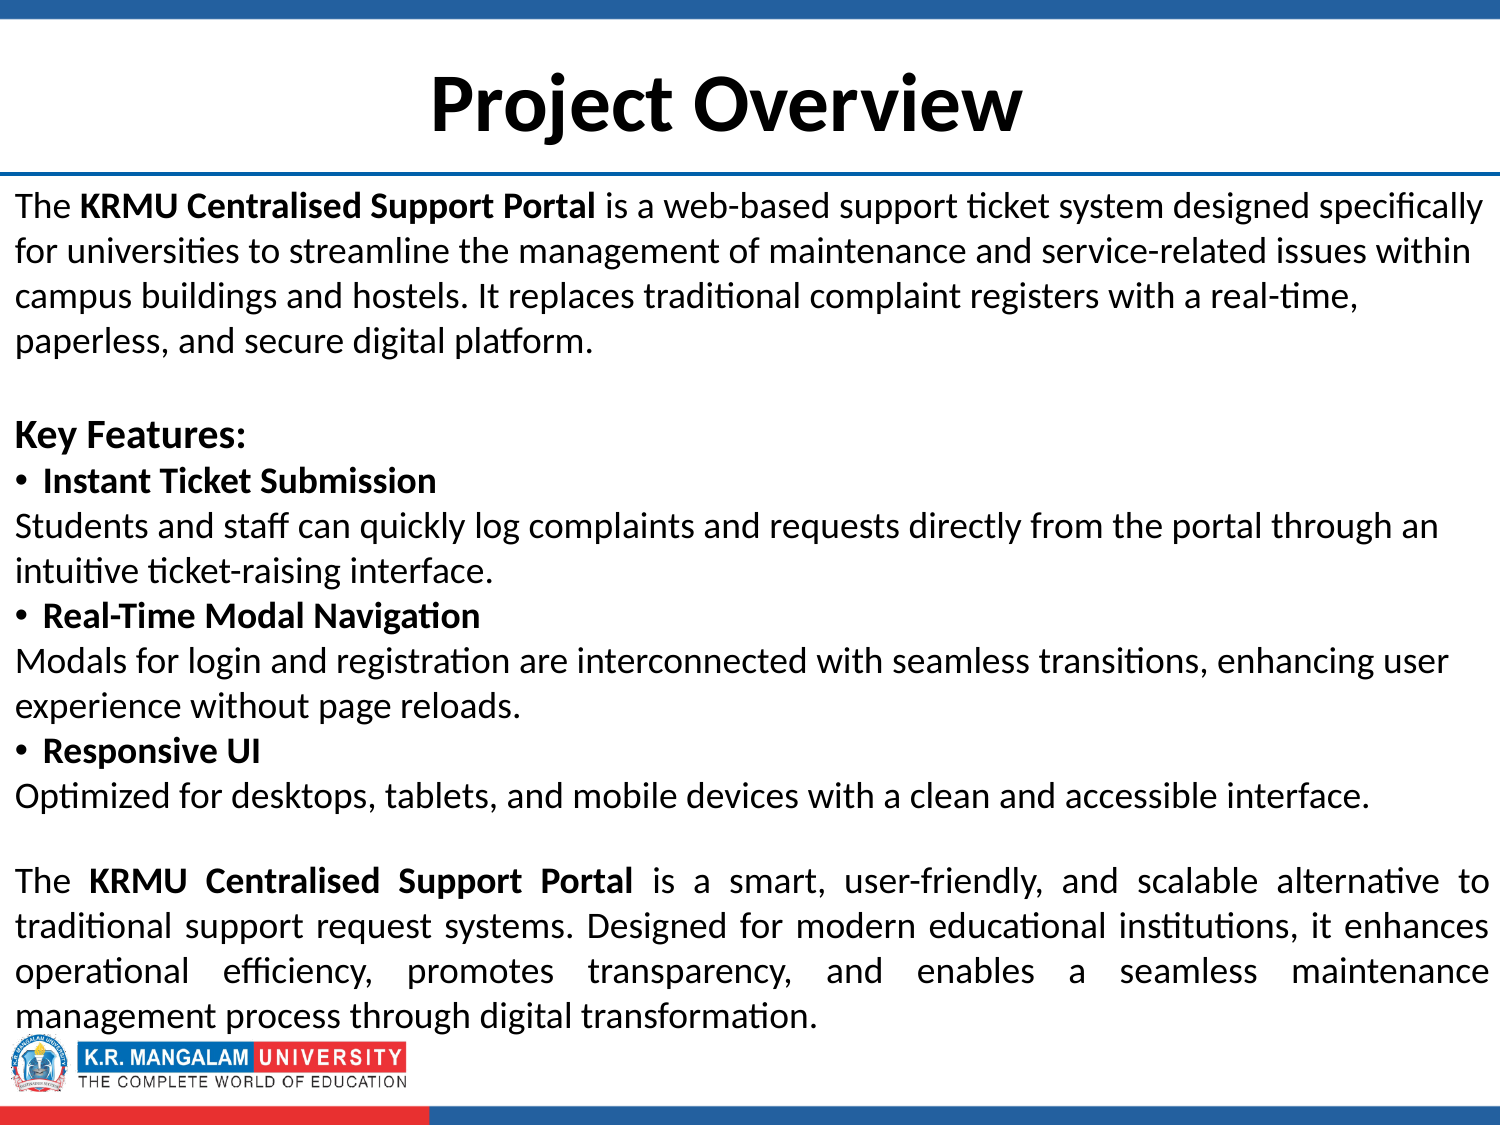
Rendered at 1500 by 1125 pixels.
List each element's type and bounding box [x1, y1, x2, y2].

picture [11, 1034, 408, 1093]
list [0, 0, 1500, 173]
list [0, 181, 1500, 1125]
